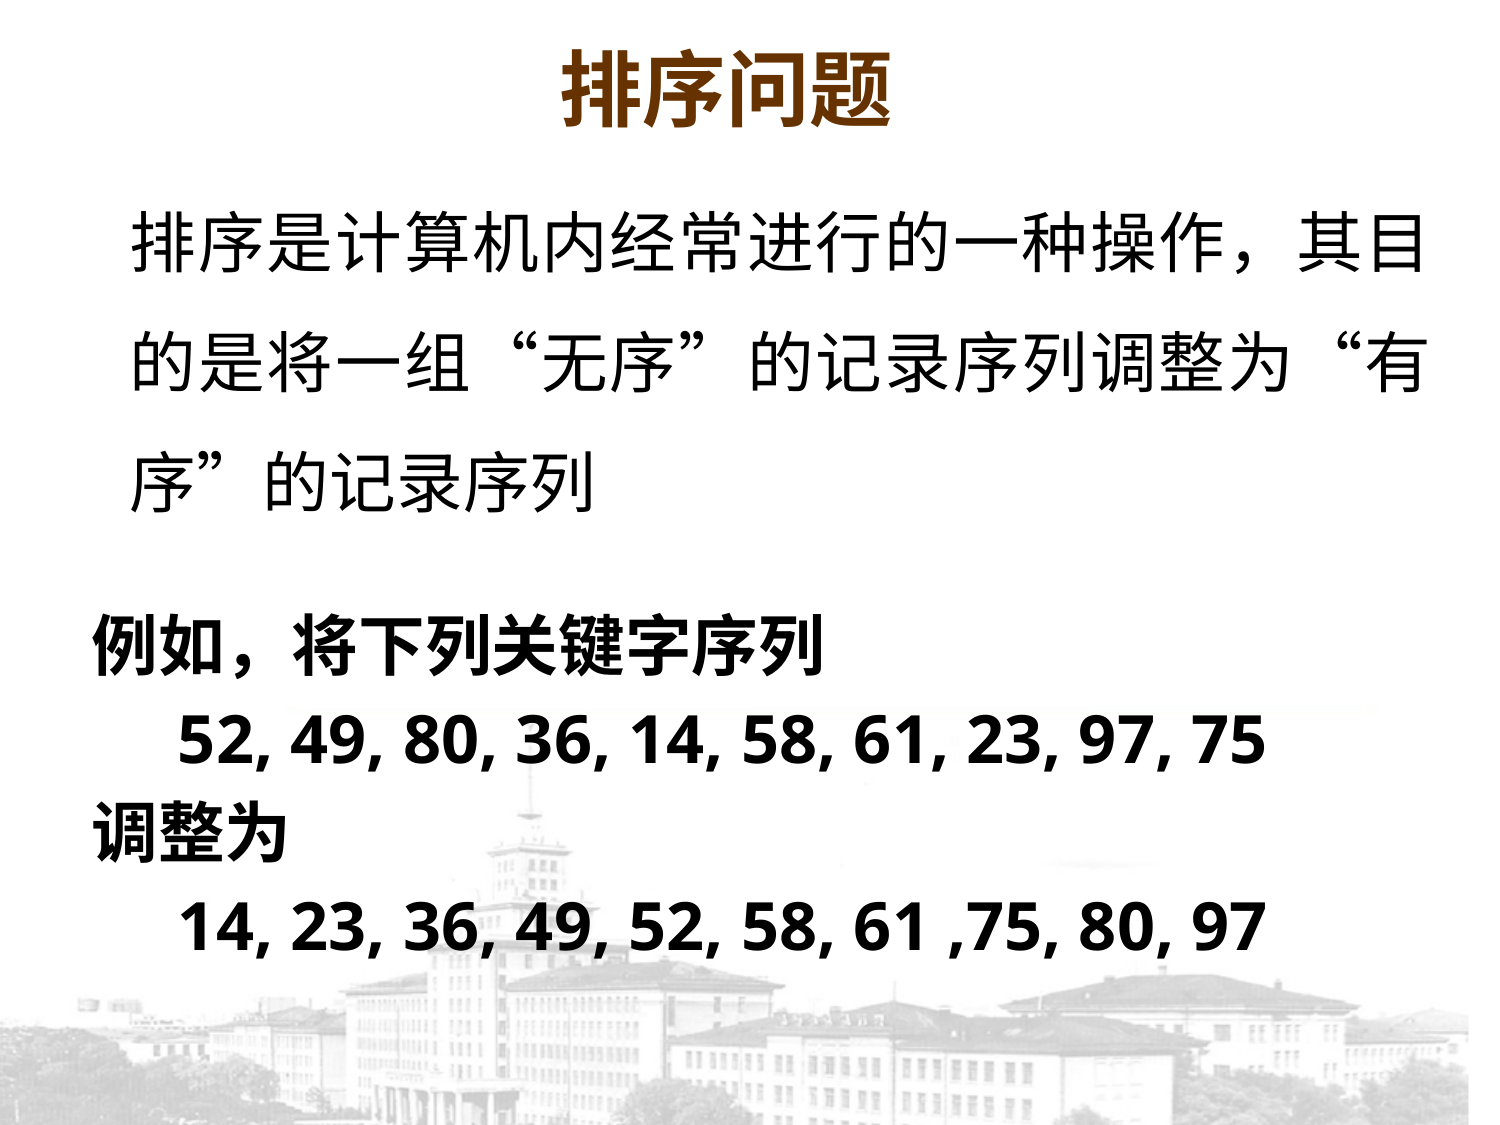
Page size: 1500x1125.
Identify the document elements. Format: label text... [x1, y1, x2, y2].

text_box 例如，将下列关键字序列 52, 49, 80, 36, 14, 58, 61, 23, 97, 75 调整为 14, 23, 36, 49, 52, 58, 61 ,75, 80, 97 [76, 596, 1459, 1125]
text_box 排序是计算机内经常进行的一种操作，其目的是将一组“无序”的记录序列调整为“有序”的记录序列 [114, 153, 1448, 529]
picture [0, 529, 1500, 1125]
text_box 排序问题 [424, 49, 1028, 125]
